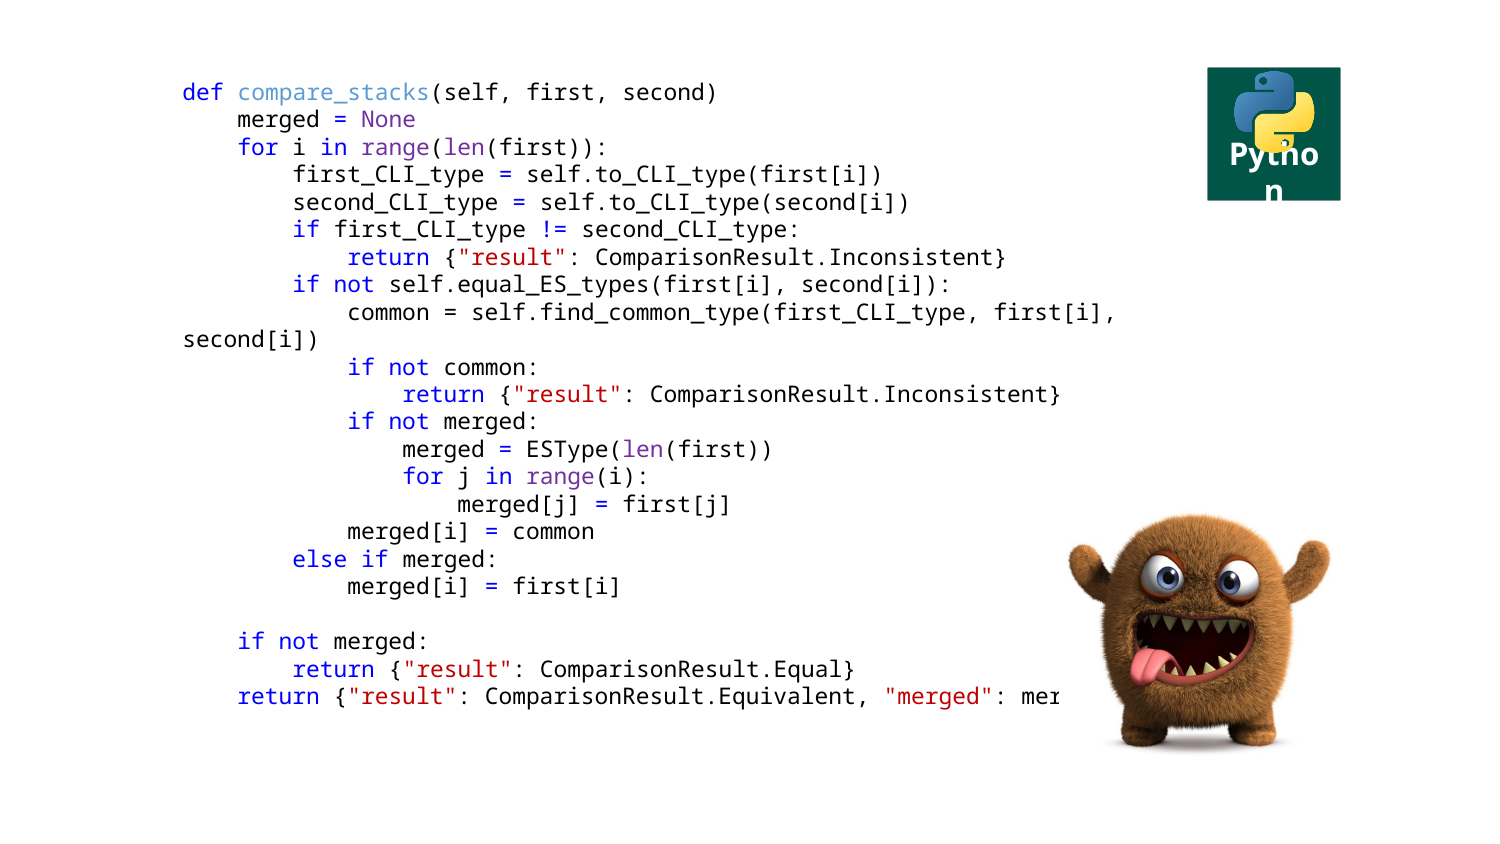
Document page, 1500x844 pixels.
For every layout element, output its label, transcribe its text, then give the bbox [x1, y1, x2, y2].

text_box def compare_stacks(self, first, second) merged = None for i in range(len(first)): first_CLI_type = self.to_CLI_type(first[i]) second_CLI_type = self.to_CLI_type(second[i]) if first_CLI_type != second_CLI_type: return {"result": ComparisonResult.Inconsistent} if not self.equal_ES_types(first[i], second[i]): common = self.find_common_type(first_CLI_type, first[i], second[i]) if not common: return {"result": ComparisonResult.Inconsistent} if not merged: merged = ESType(len(first)) for j in range(i): merged[j] = first[j] merged[i] = common else if merged: merged[i] = first[i] if not merged: return {"result": ComparisonResult.Equal} return {"result": ComparisonResult.Equivalent, "merged": merged} [171, 71, 1270, 667]
picture [1233, 71, 1315, 153]
picture [1058, 498, 1341, 776]
text_box Python [1207, 67, 1341, 201]
